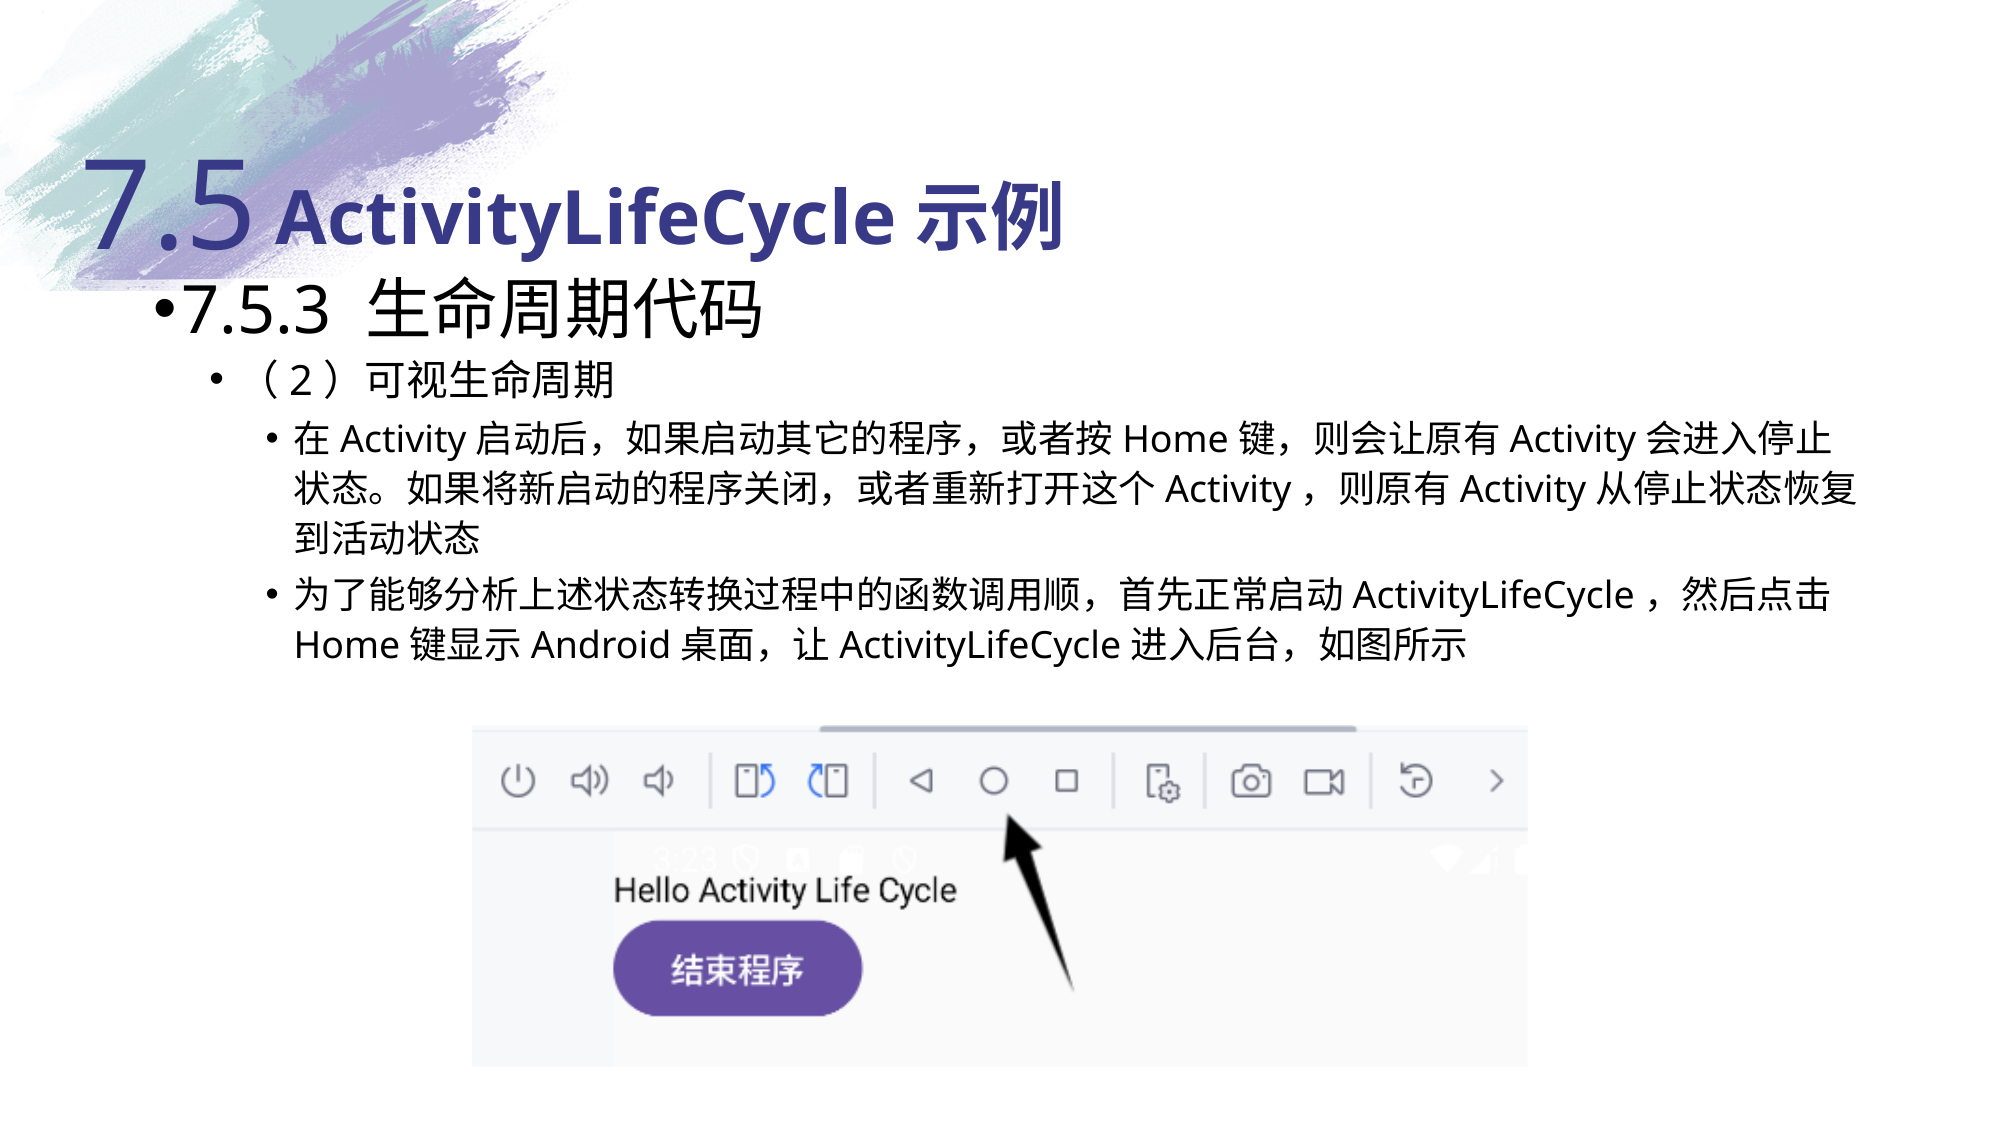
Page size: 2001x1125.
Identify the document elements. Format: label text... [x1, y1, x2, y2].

text_box ActivityLifeCycle示例 [638, 162, 1427, 268]
text_box 7.5.3 生命周期代码 （2）可视生命周期 在Activity启动后，如果启动其它的程序，或者按Home键，则会让原有Activity会进入停止状态。如果将新启动的程序关闭，或者重新打开这个Activity，则原有Activity从停止状态恢复到活动状态 为了能够分析上述状态转换过程中的函数调用顺，首先正常启动ActivityLifeCycle，然后点击Home键显示Android桌面，让ActivityLifeCycle进入后台，如图所示 [96, 297, 1868, 753]
picture [0, 0, 638, 291]
picture [472, 725, 1528, 1067]
